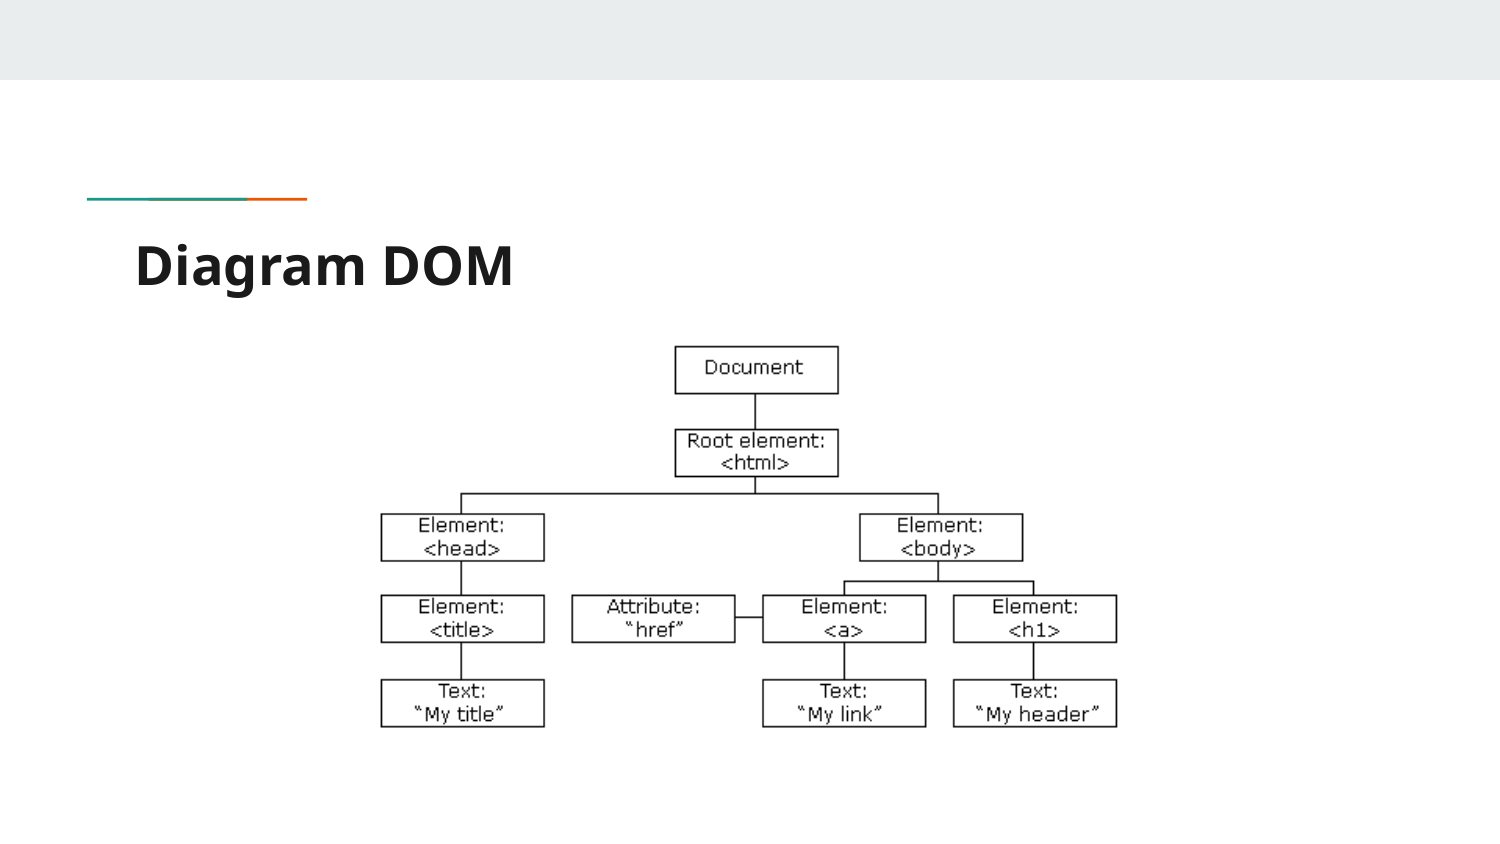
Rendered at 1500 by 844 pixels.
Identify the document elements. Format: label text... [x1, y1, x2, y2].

picture [370, 328, 1130, 745]
title Diagram DOM [119, 216, 1381, 305]
